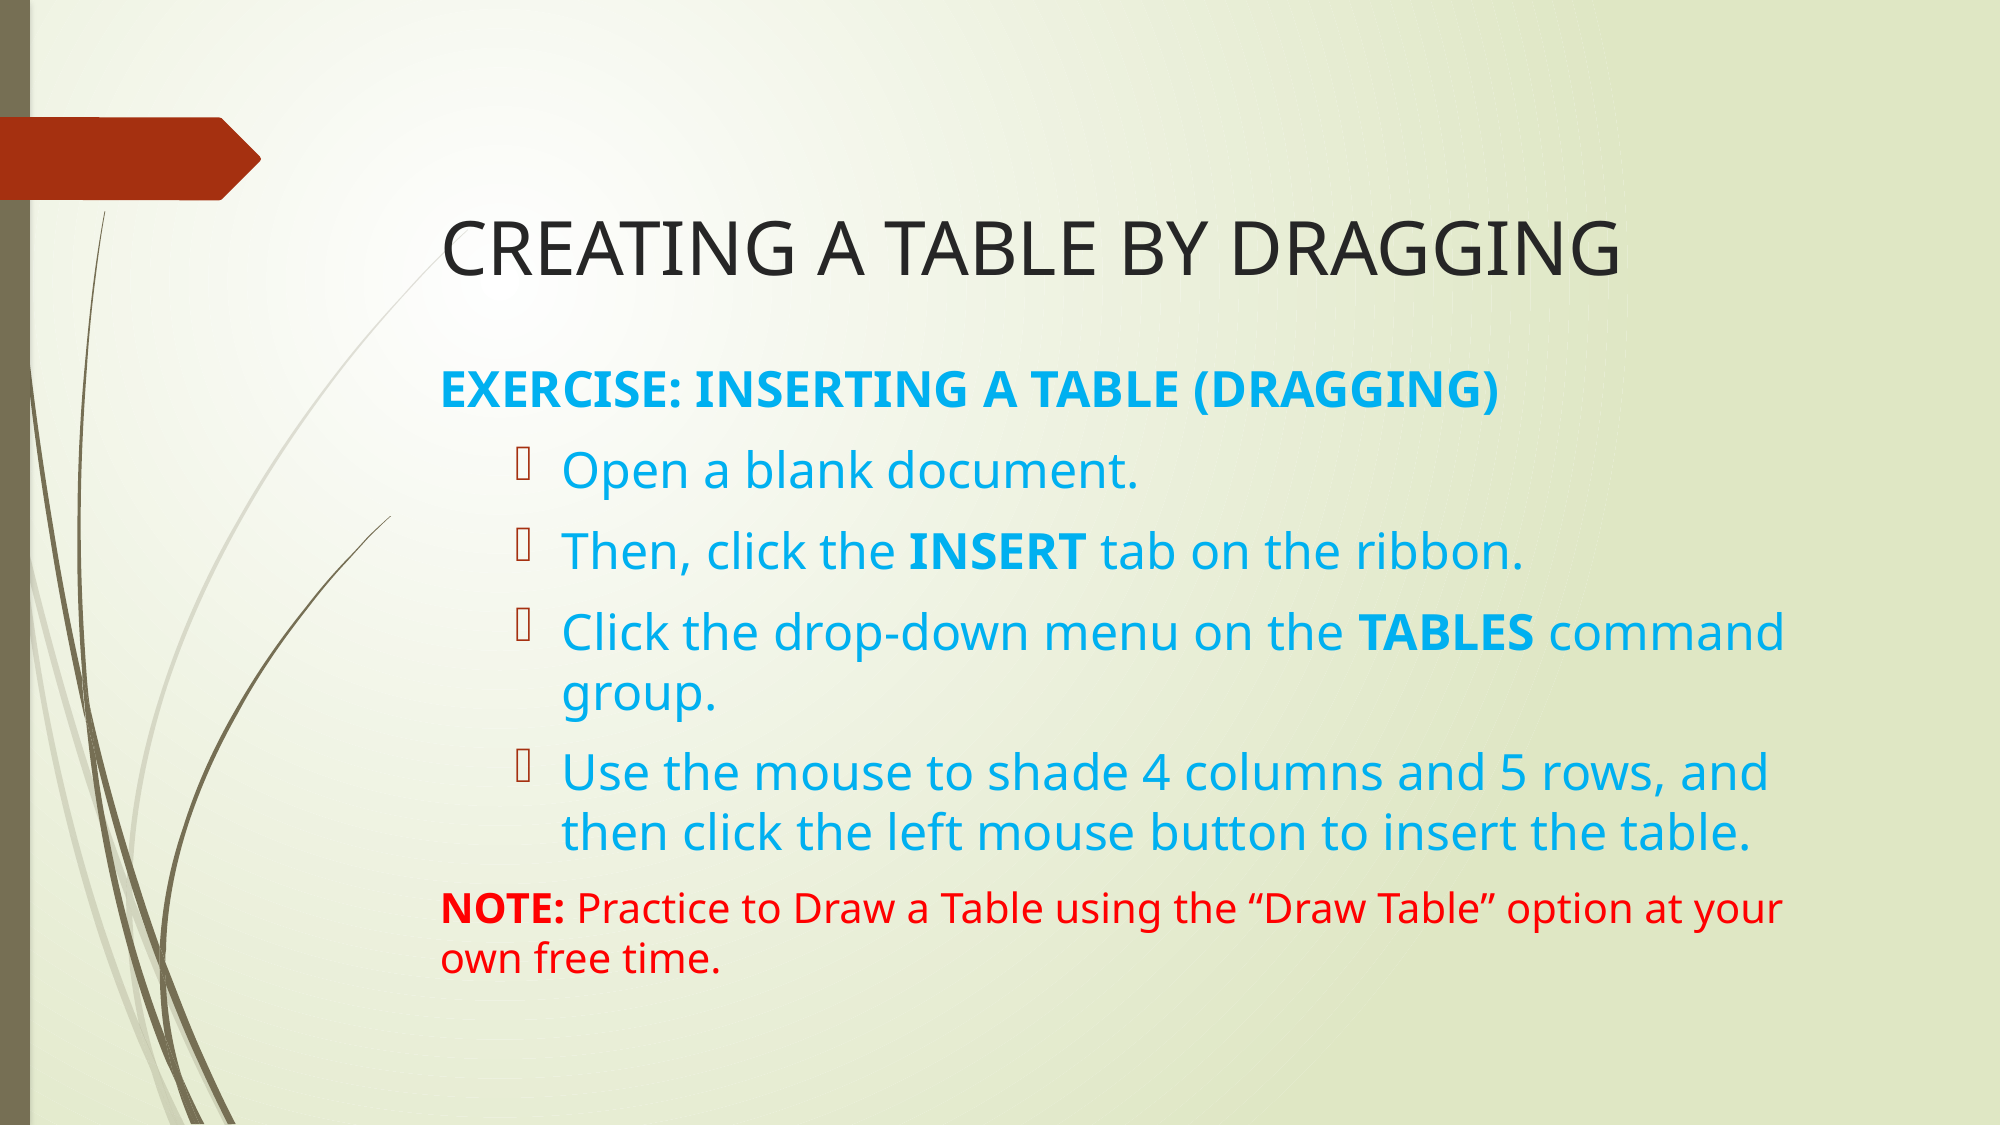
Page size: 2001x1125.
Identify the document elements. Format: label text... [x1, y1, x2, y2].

title CREATING A TABLE BY DRAGGING [425, 102, 1888, 313]
list EXERCISE: INSERTING A TABLE (DRAGGING) Open a blank document. Then, click the INSERT tab on the ribbon. Click the drop-down menu on the TABLES command group. Use the mouse to shade 4 columns and 5 rows, and then click the left mouse button to insert the table. NOTE: Practice to Draw a Table using the “Draw Table” option at your own free time. [424, 350, 1888, 970]
